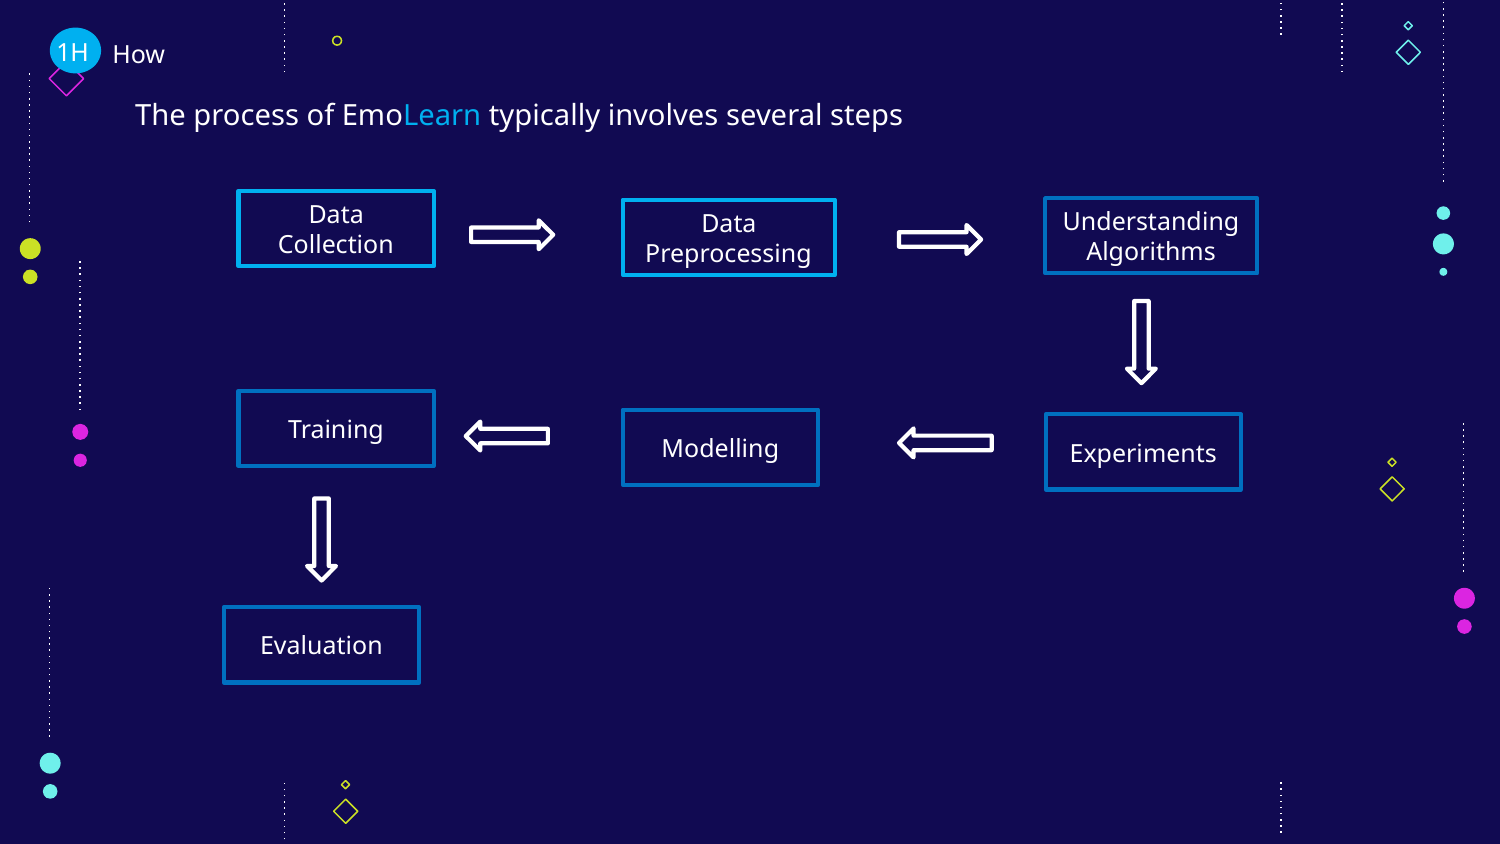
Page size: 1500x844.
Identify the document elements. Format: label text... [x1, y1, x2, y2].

text_box The process of EmoLearn typically involves several steps [120, 81, 1095, 144]
text_box Evaluation [222, 605, 421, 685]
text_box Experiments [1044, 412, 1243, 492]
text_box Training [236, 389, 436, 468]
text_box [1124, 298, 1158, 386]
text_box [469, 218, 556, 252]
text_box [463, 419, 550, 453]
text_box [896, 426, 994, 460]
text_box [896, 223, 984, 256]
text_box Data Preprocessing [621, 198, 837, 277]
text_box Modelling [621, 408, 820, 487]
text_box Understanding Algorithms [1043, 196, 1259, 275]
text_box [305, 496, 338, 583]
text_box How [89, 23, 189, 85]
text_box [23, 27, 122, 74]
text_box Data Collection [236, 189, 436, 268]
